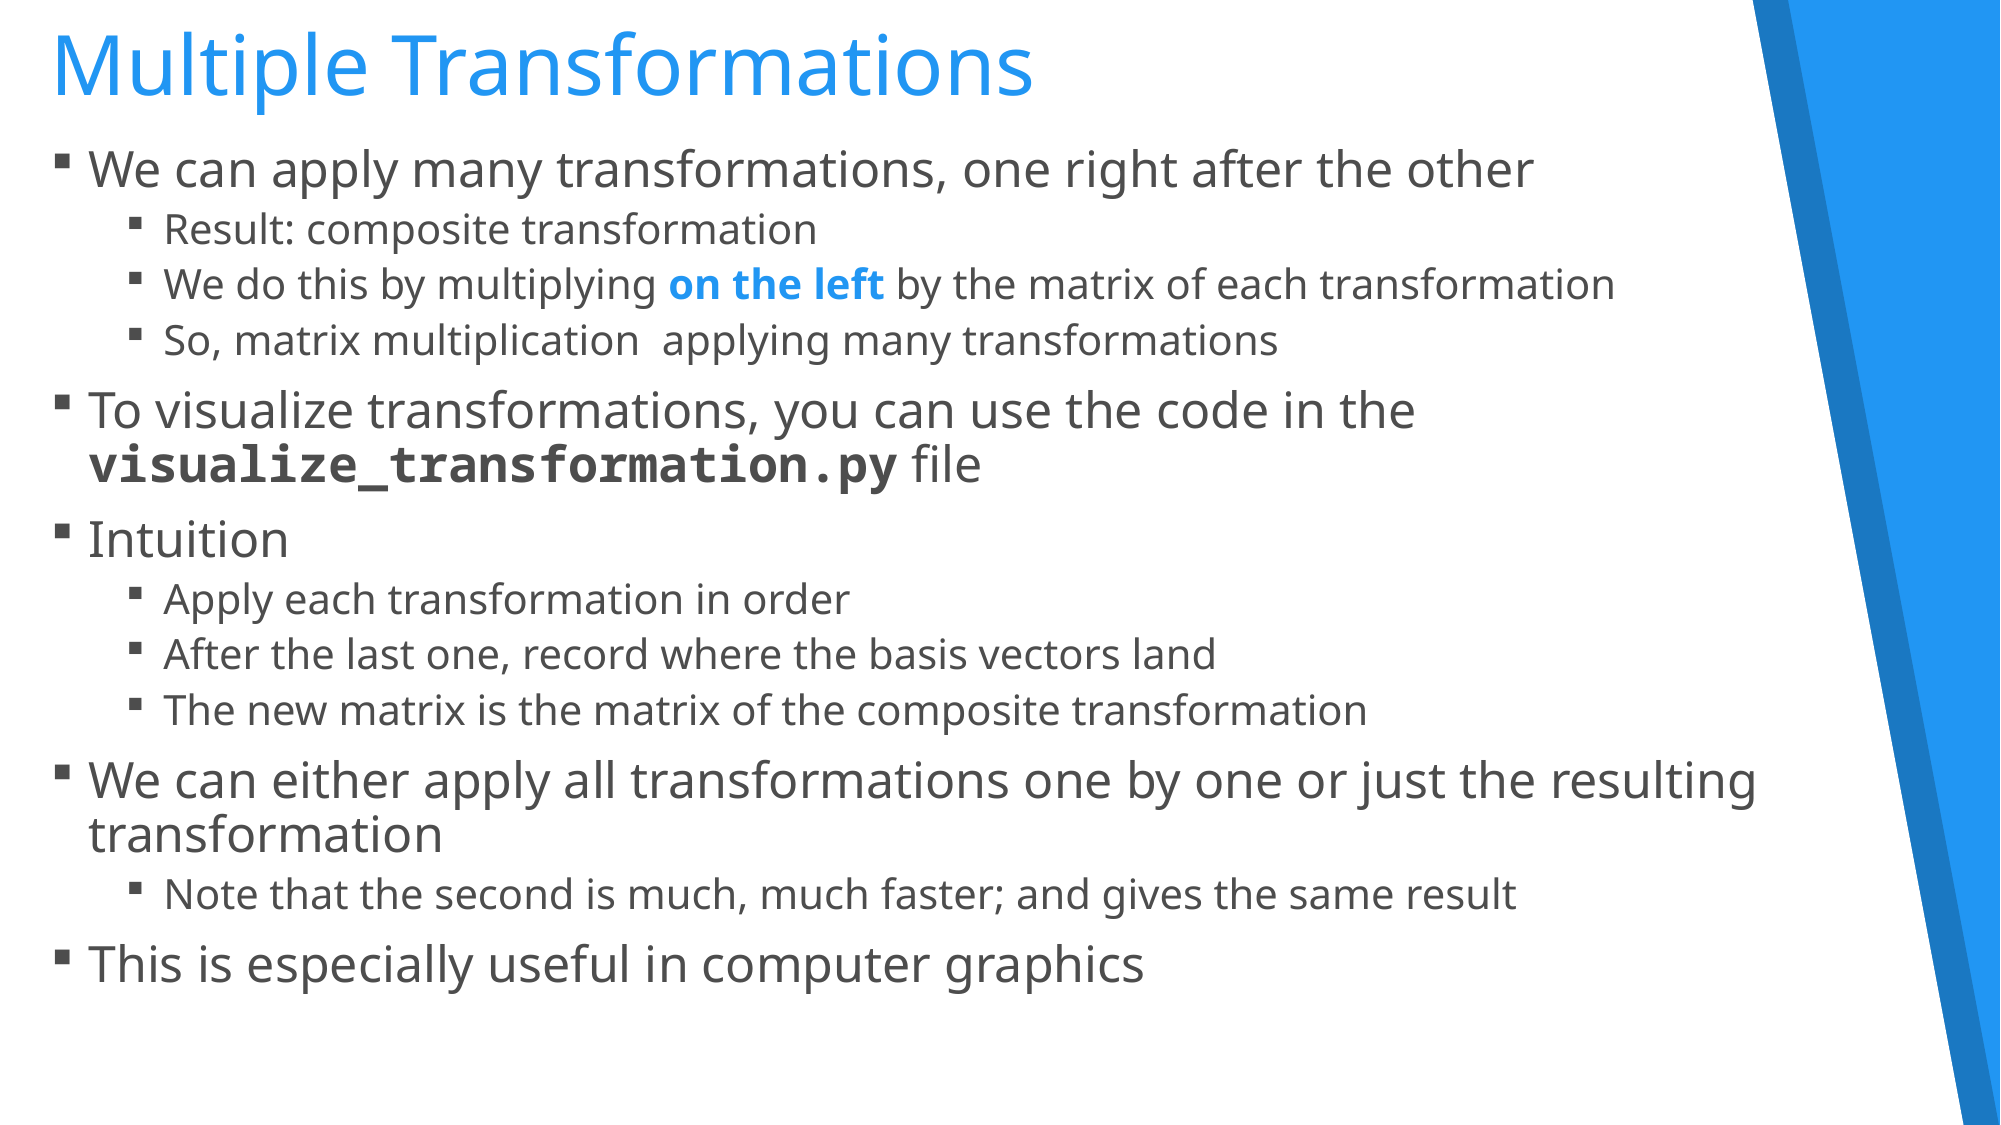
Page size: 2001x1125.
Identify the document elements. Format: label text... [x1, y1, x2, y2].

title Multiple Transformations [35, 0, 1959, 137]
